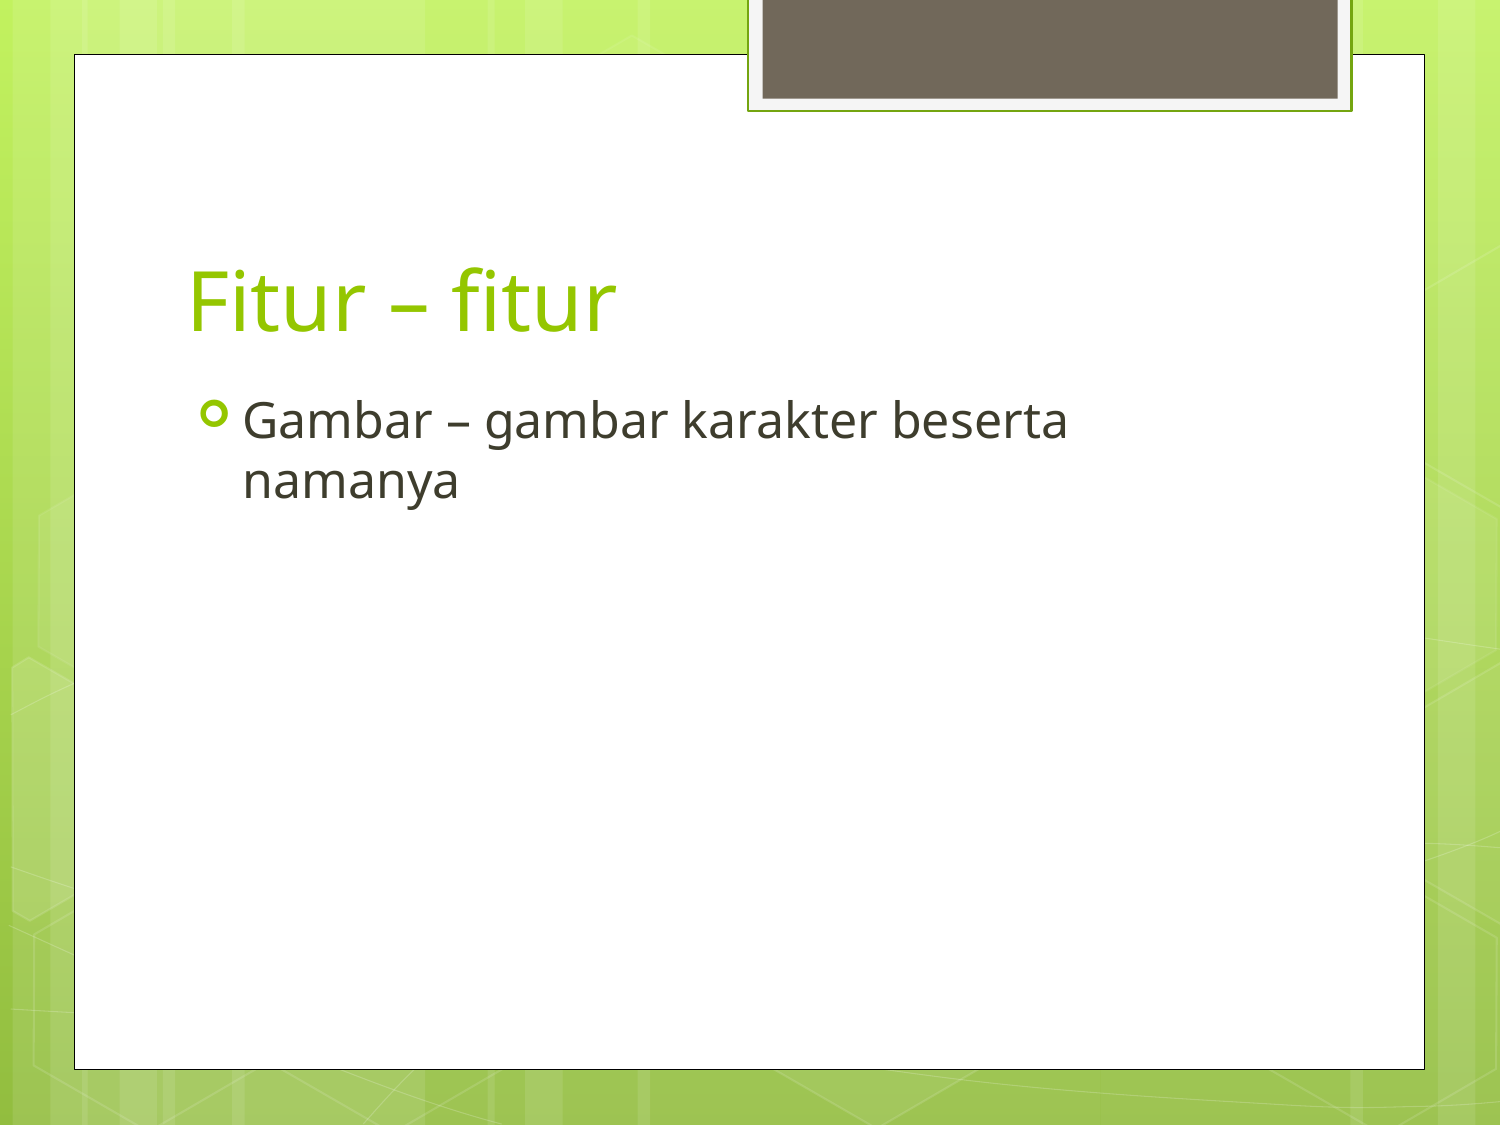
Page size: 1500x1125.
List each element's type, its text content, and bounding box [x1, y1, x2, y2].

list Gambar – gambar karakter beserta namanya [171, 381, 1283, 957]
title Fitur – fitur [171, 168, 1324, 357]
